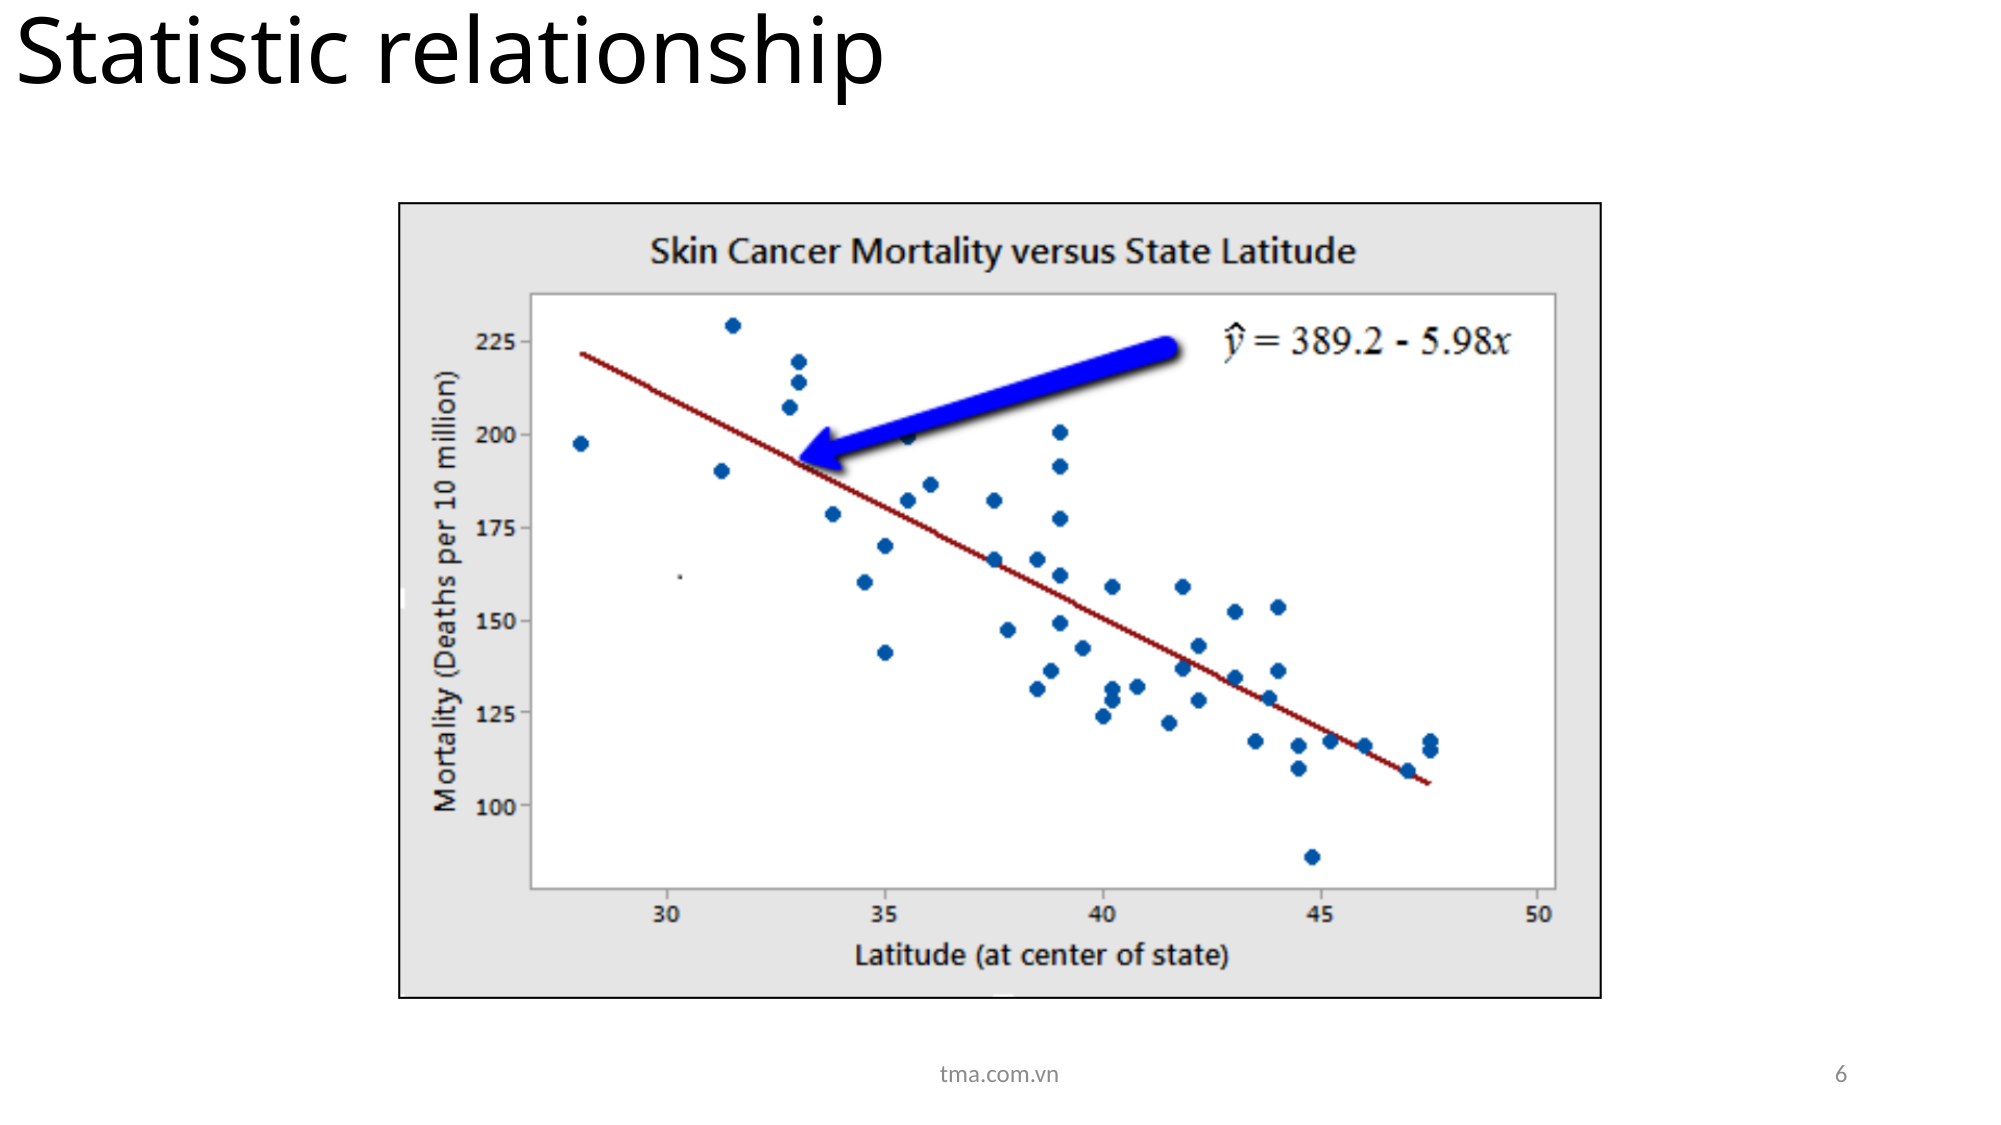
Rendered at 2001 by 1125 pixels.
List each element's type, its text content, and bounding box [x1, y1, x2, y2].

picture [393, 198, 1607, 1001]
title Statistic relationship [0, 0, 2000, 218]
footer tma.com.vn [662, 1042, 1338, 1103]
slide_number 6 [1412, 1042, 1863, 1103]
